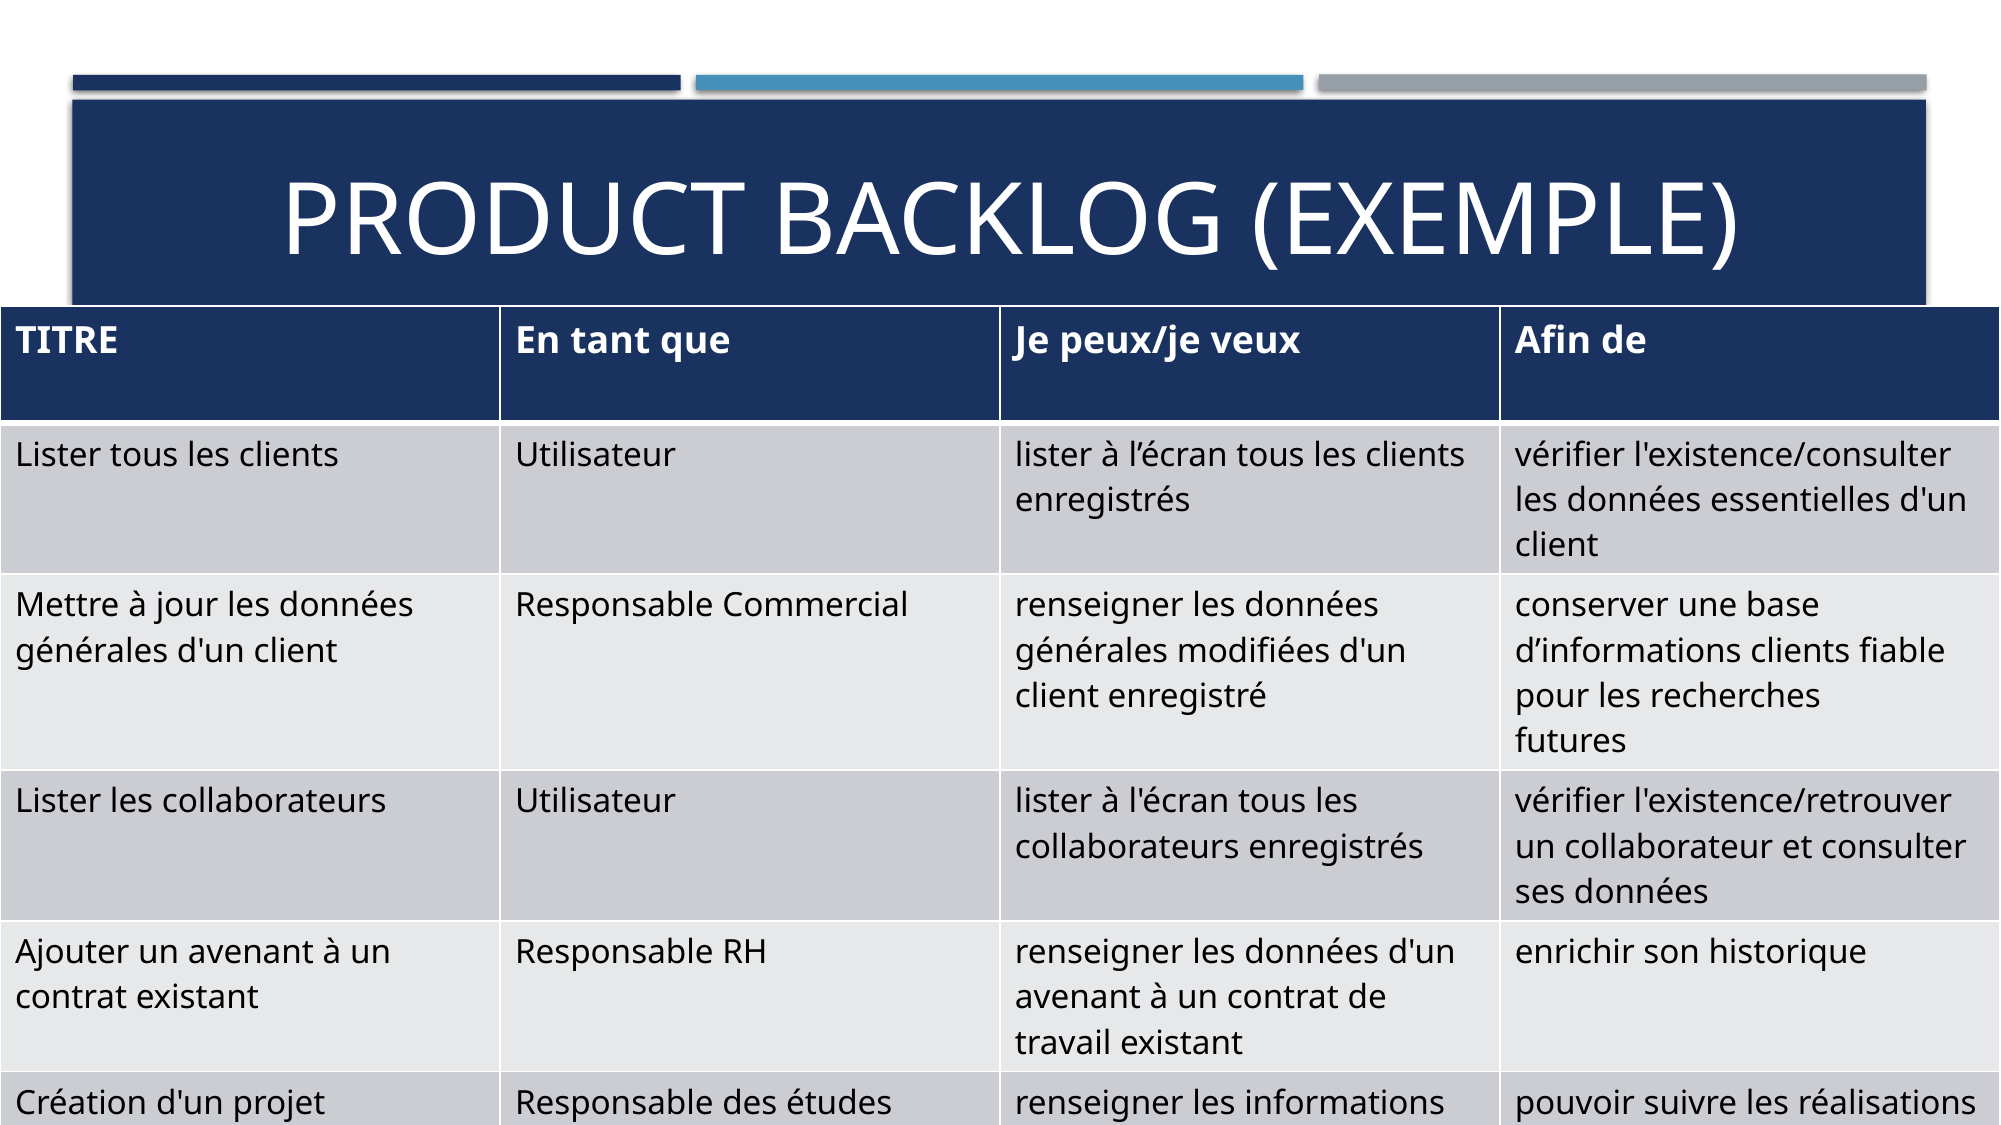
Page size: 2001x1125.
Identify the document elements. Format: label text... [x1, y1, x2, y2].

table_cell Mettre à jour les données générales d'un client [1, 575, 499, 769]
table_cell Lister tous les clients [1, 426, 499, 573]
table_cell Responsable des études [501, 1072, 999, 1125]
table_header En tant que [501, 307, 999, 420]
table_cell renseigner les informations générales concernant un nouveau projet [1001, 1072, 1499, 1125]
table_cell conserver une base d’informations clients fiable pour les recherches futures [1501, 575, 1999, 769]
table_cell lister à l'écran tous les collaborateurs enregistrés [1001, 771, 1499, 920]
table_header Je peux/je veux [1001, 307, 1499, 420]
table_header Afin de [1501, 307, 1999, 420]
table_cell Utilisateur [501, 426, 999, 573]
table_cell Utilisateur [501, 771, 999, 920]
table_cell Responsable Commercial [501, 575, 999, 769]
table_cell Ajouter un avenant à un contrat existant [1, 922, 499, 1071]
table_cell renseigner les données générales modifiées d'un client enregistré [1001, 575, 1499, 769]
table_cell Lister les collaborateurs [1, 771, 499, 920]
title Product backlog (Exemple) [21, 119, 2000, 282]
table_cell pouvoir suivre les réalisations futures [1501, 1072, 1999, 1125]
table_cell renseigner les données d'un avenant à un contrat de travail existant [1001, 922, 1499, 1071]
table_cell vérifier l'existence/retrouver un collaborateur et consulter ses données [1501, 771, 1999, 920]
table_cell Création d'un projet [1, 1072, 499, 1125]
table_header TITRE [1, 307, 499, 420]
table_cell Responsable RH [501, 922, 999, 1071]
table_cell vérifier l'existence/consulter les données essentielles d'un client [1501, 426, 1999, 573]
table_cell lister à l’écran tous les clients enregistrés [1001, 426, 1499, 573]
table_cell enrichir son historique [1501, 922, 1999, 1071]
